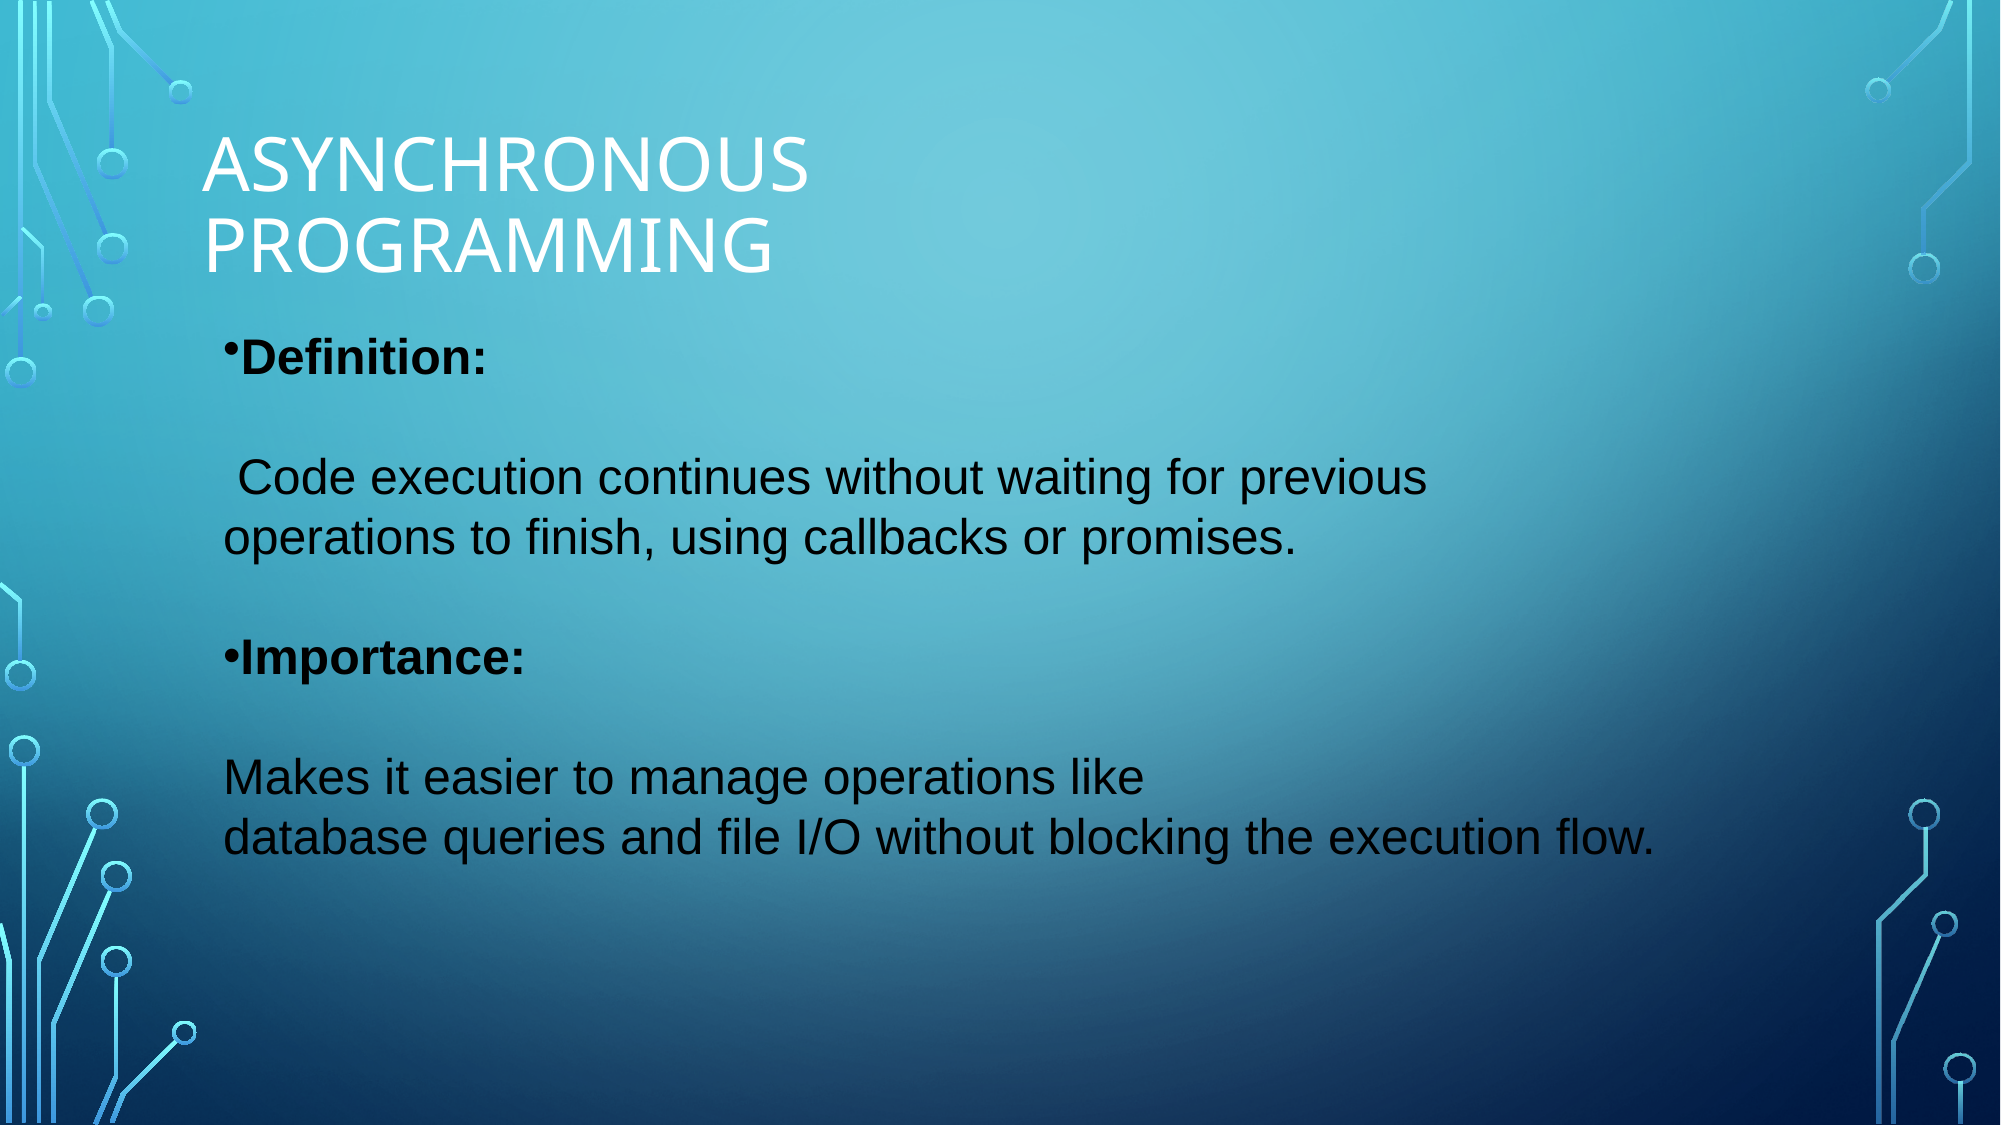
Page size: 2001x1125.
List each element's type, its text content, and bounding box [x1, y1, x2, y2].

title Asynchronous Programming [187, 101, 1338, 315]
list Definition: Code execution continues without waiting for previous operations to finish, using callbacks or promises. Importance: Makes it easier to manage operations like database queries and file I/O without blocking the execution flow. [208, 268, 1737, 922]
